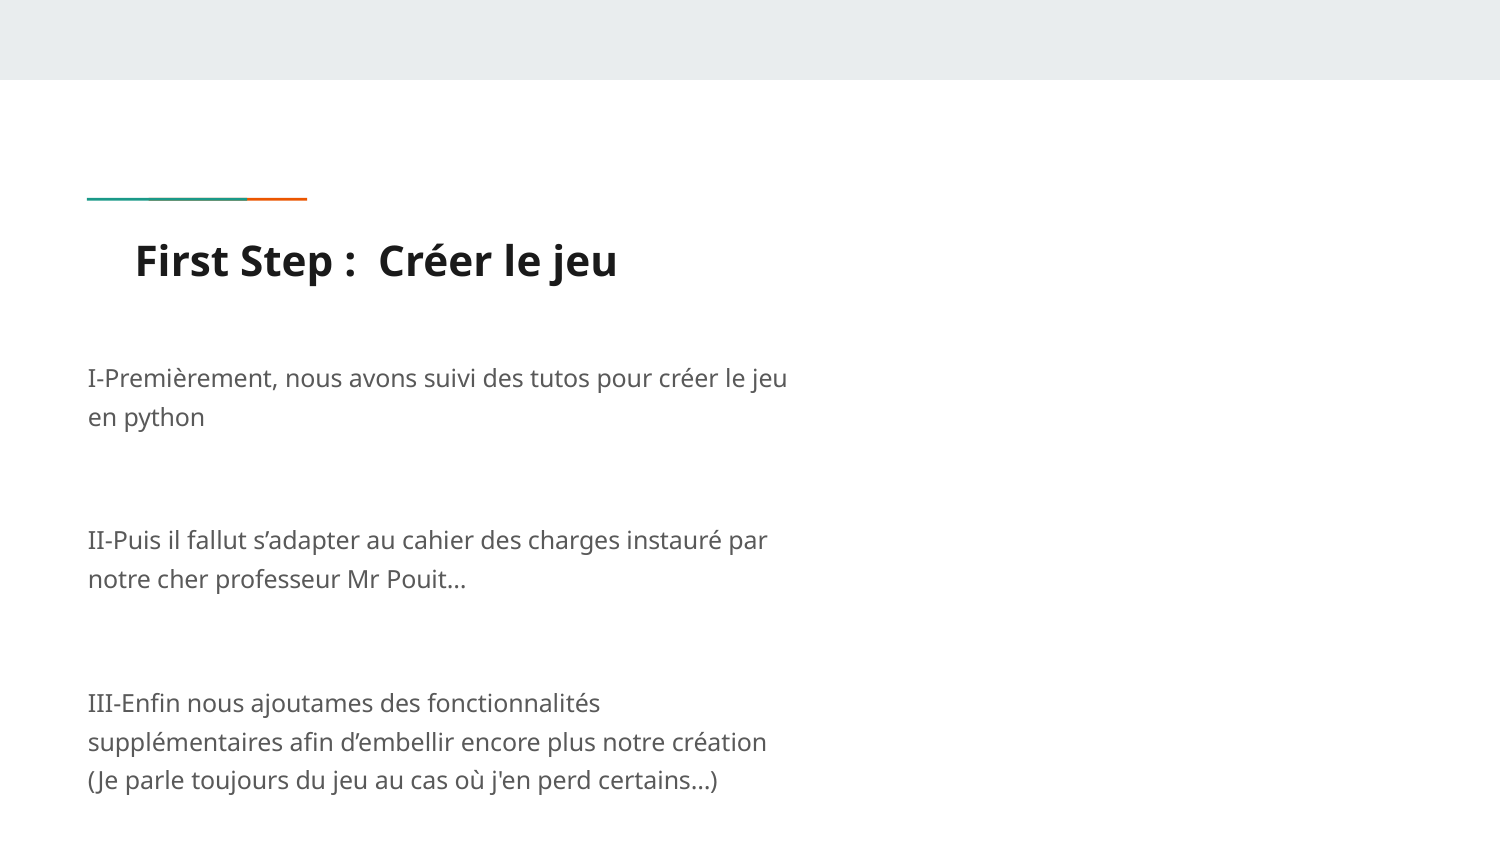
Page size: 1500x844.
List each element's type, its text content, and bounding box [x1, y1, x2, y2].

title First Step : Créer le jeu [119, 216, 1381, 305]
list I-Premièrement, nous avons suivi des tutos pour créer le jeu en python II-Puis il fallut s’adapter au cahier des charges instauré par notre cher professeur Mr Pouit… III-Enfin nous ajoutames des fonctionnalités supplémentaires afin d’embellir encore plus notre création (Je parle toujours du jeu au cas où j'en perd certains…) [72, 341, 807, 814]
